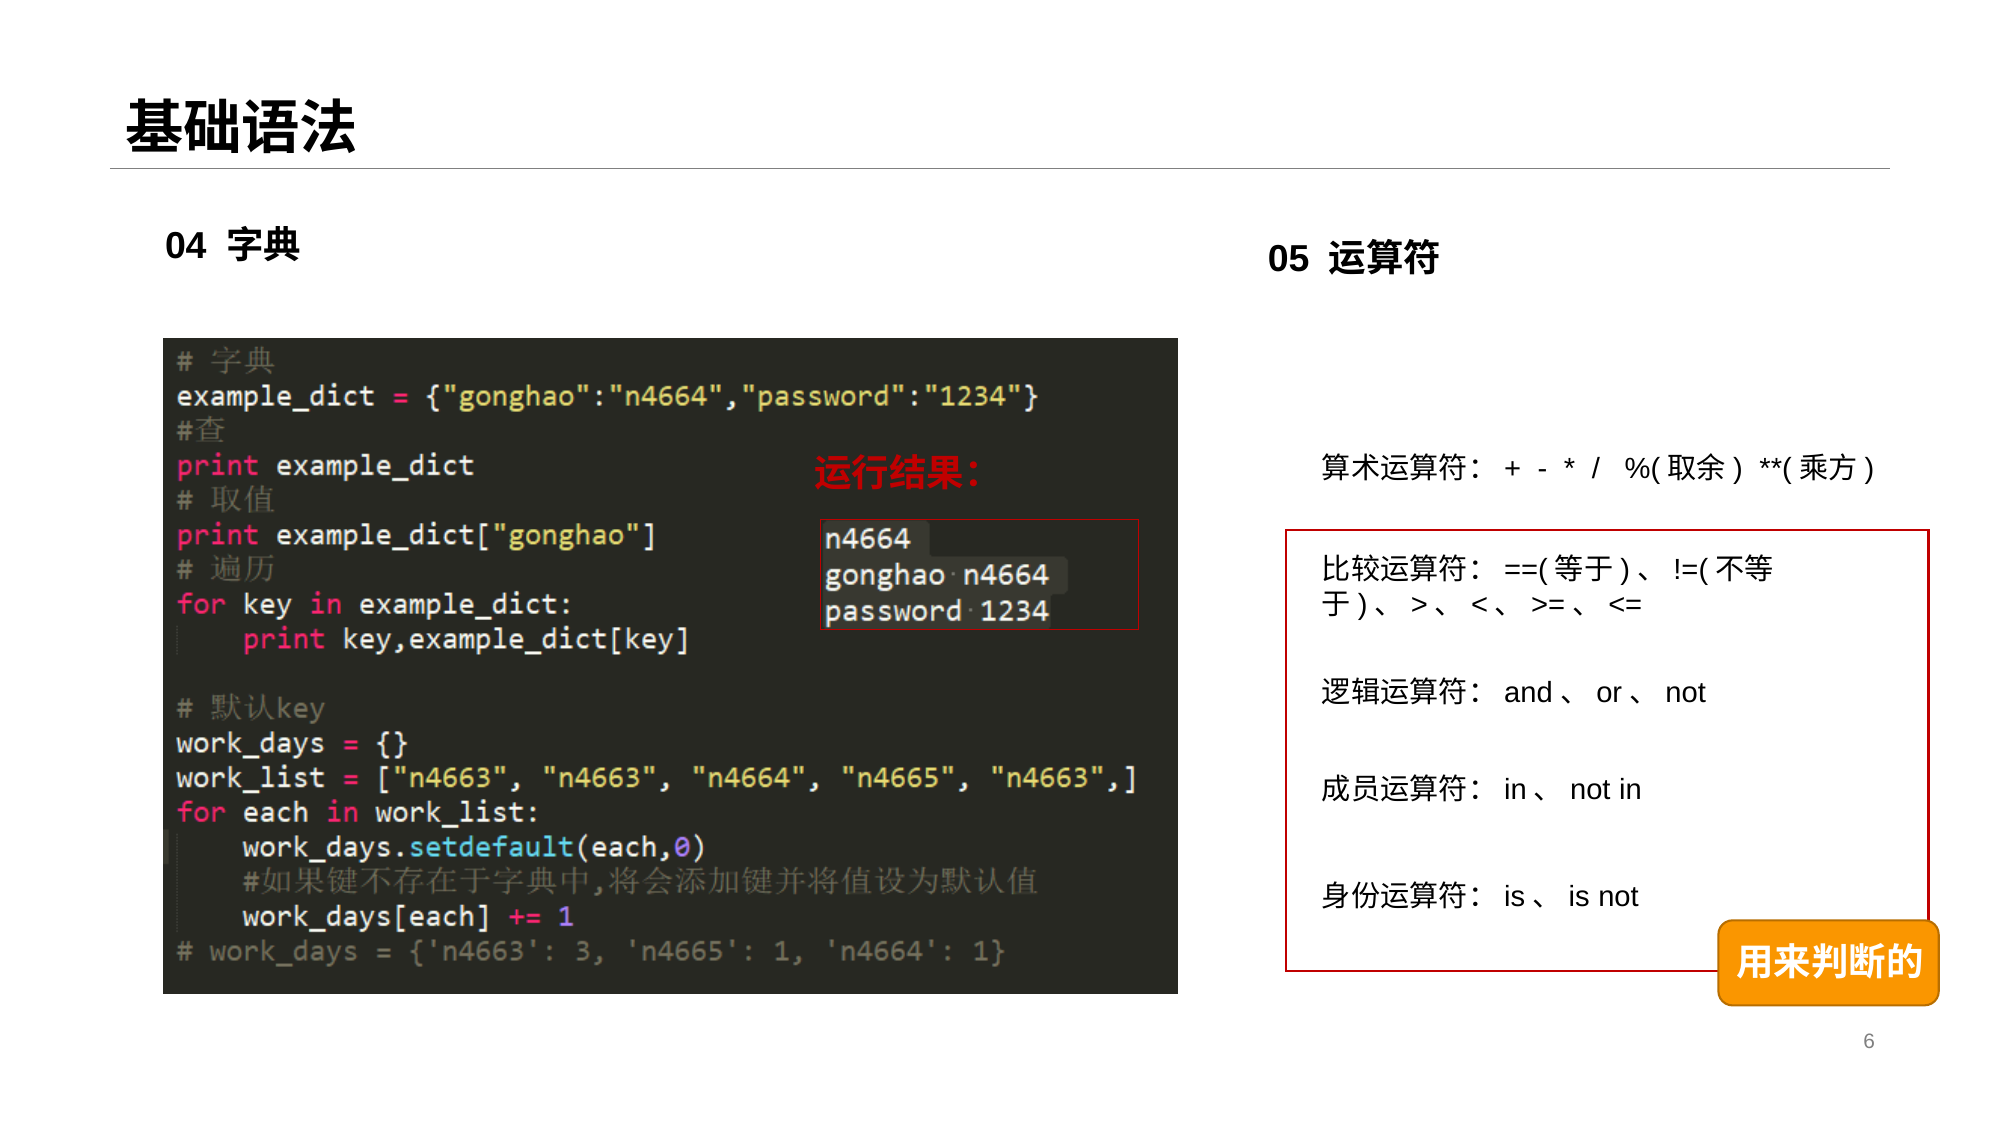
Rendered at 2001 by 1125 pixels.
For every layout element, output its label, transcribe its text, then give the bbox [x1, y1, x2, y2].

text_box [1718, 920, 1978, 1006]
text_box [1285, 529, 1930, 972]
slide_number 6 [1412, 1023, 1890, 1058]
text_box 05 运算符 [1177, 220, 1532, 293]
picture [163, 338, 1178, 994]
text_box 04 字典 [55, 207, 411, 280]
text_box 算术运算符：+ - * / %(取余) **(乘方) [1307, 441, 1908, 492]
title 基础语法 [109, 0, 1890, 169]
